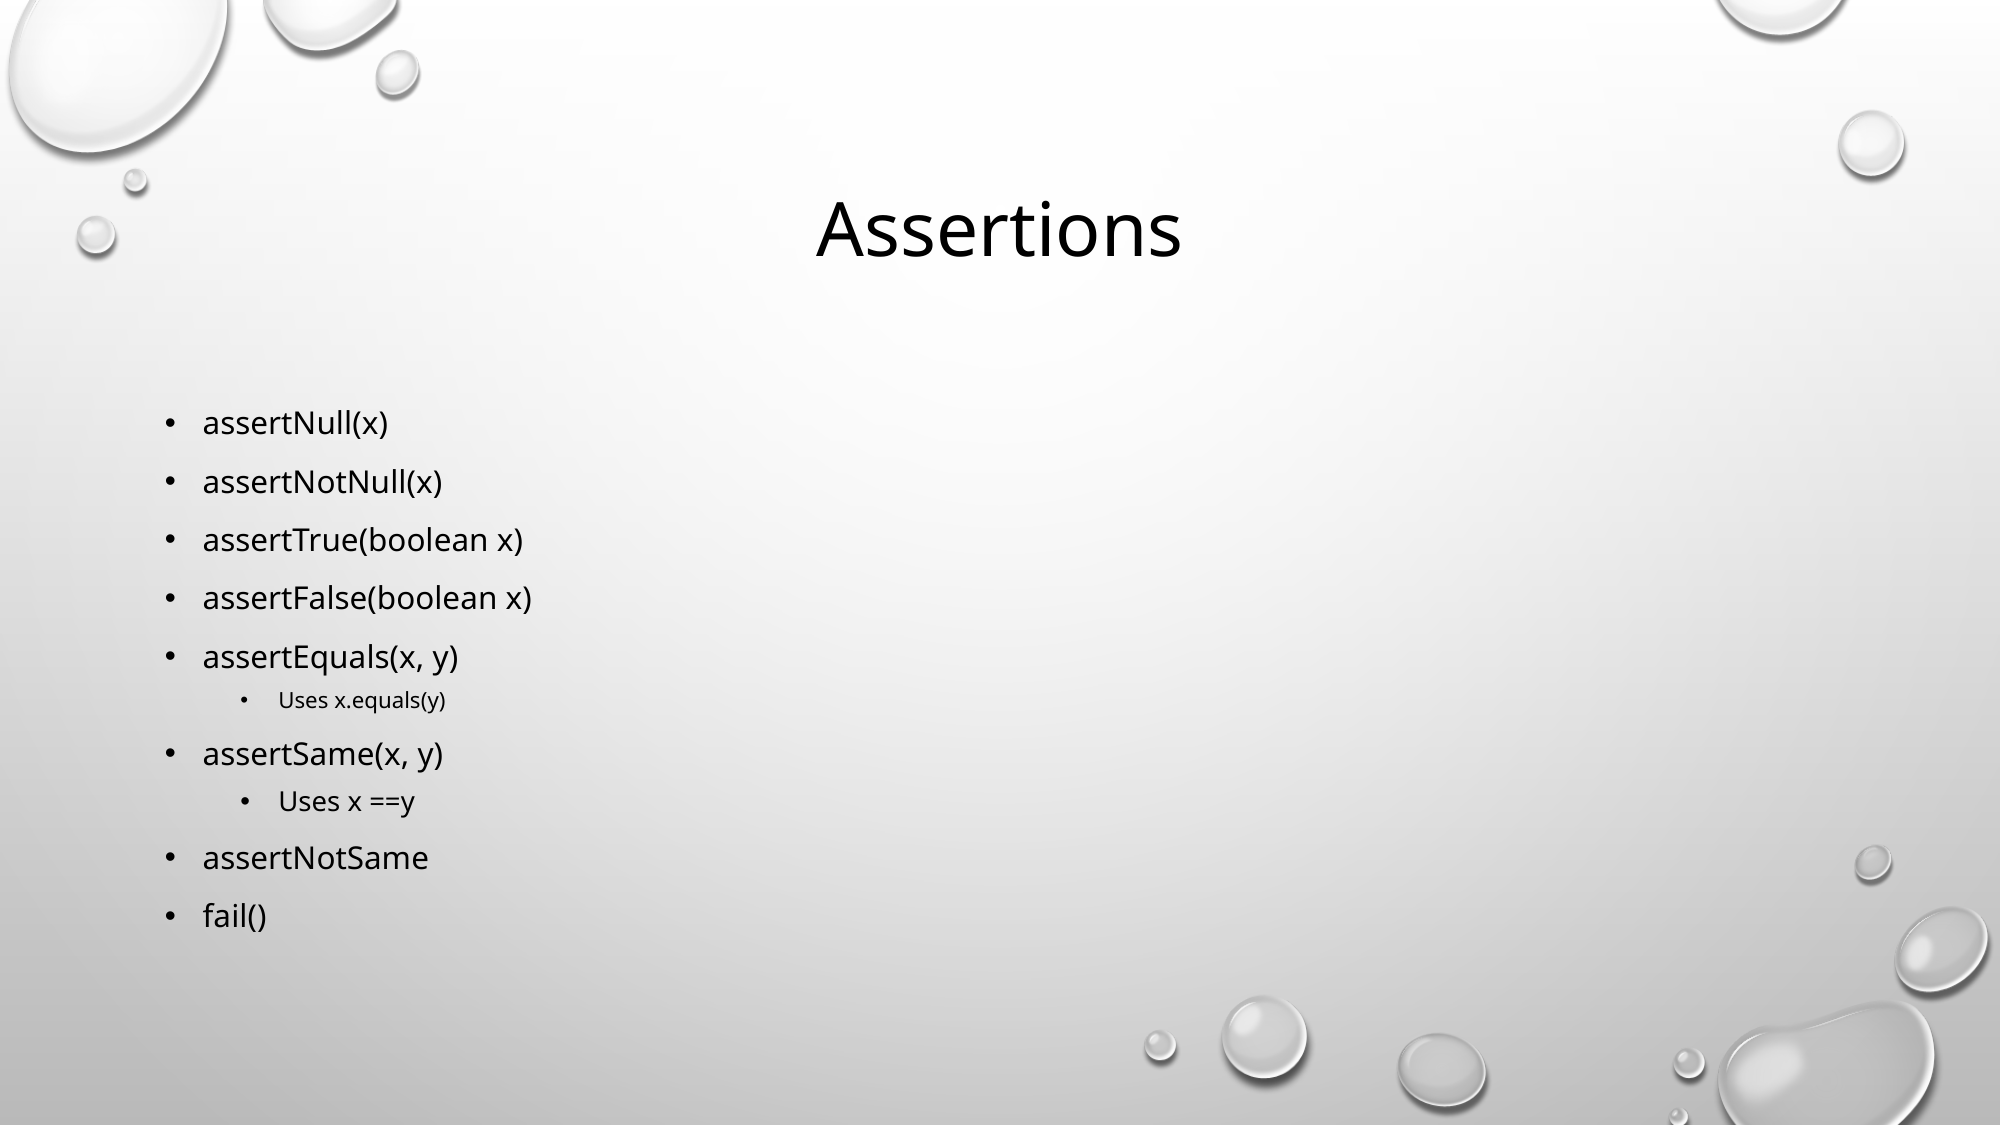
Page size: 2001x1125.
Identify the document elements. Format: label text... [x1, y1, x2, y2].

title Assertions [149, 101, 1851, 364]
picture [0, 0, 2000, 1125]
list assertNull(x) assertNotNull(x) assertTrue(boolean x) assertFalse(boolean x) assertEquals(x, y) Uses x.equals(y) assertSame(x, y) Uses x ==y assertNotSame fail() [149, 388, 1850, 950]
